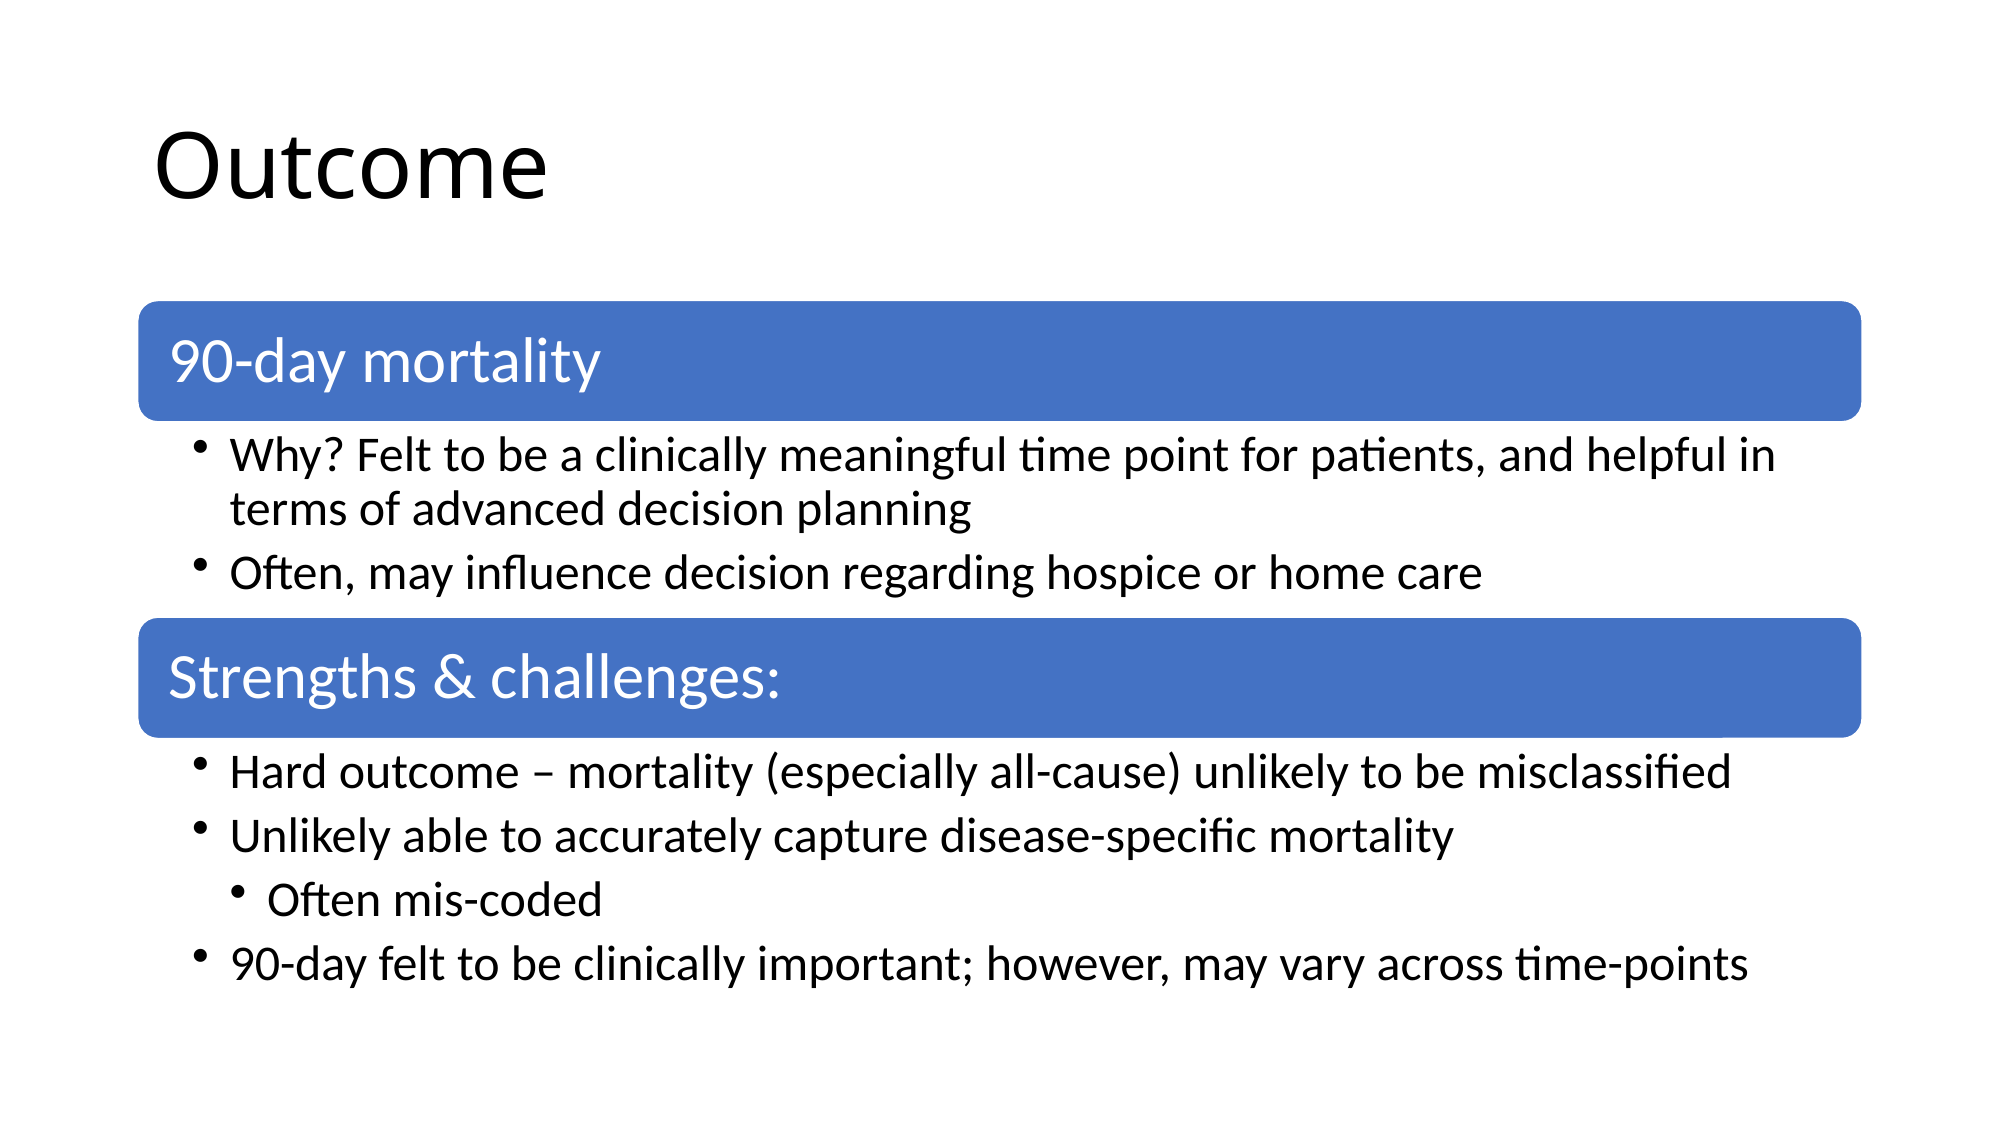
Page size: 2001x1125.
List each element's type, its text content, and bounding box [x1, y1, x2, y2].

title Outcome [137, 59, 1863, 278]
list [137, 299, 1863, 1014]
